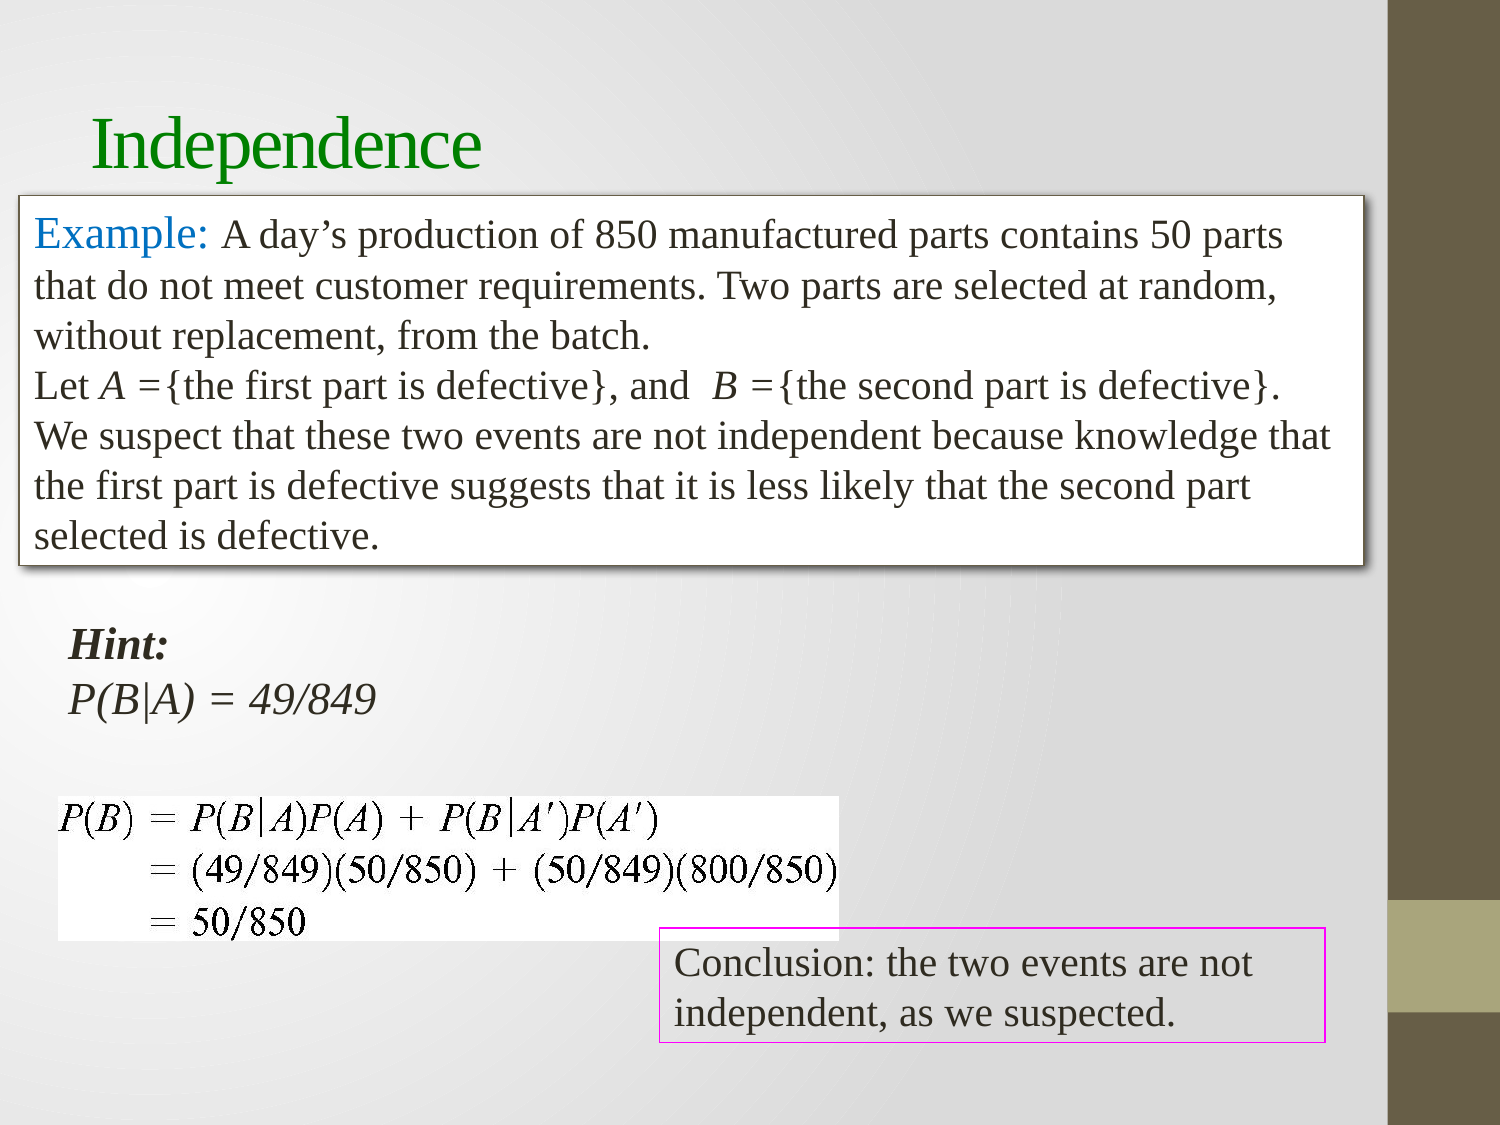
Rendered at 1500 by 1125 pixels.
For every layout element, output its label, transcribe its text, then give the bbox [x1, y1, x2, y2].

title Independence [75, 45, 1325, 191]
text_box Example: A day’s production of 850 manufactured parts contains 50 parts that do not meet customer requirements. Two parts are selected at random, without replacement, from the batch. Let A ={the first part is defective}, and B ={the second part is defective}. We suspect that these two events are not independent because knowledge that the first part is defective suggests that it is less likely that the second part selected is defective. [19, 195, 1364, 566]
picture [57, 796, 840, 942]
text_box Conclusion: the two events are not independent, as we suspected. [659, 927, 1325, 1043]
text_box Hint: P(B|A) = 49/849 [53, 606, 1364, 786]
